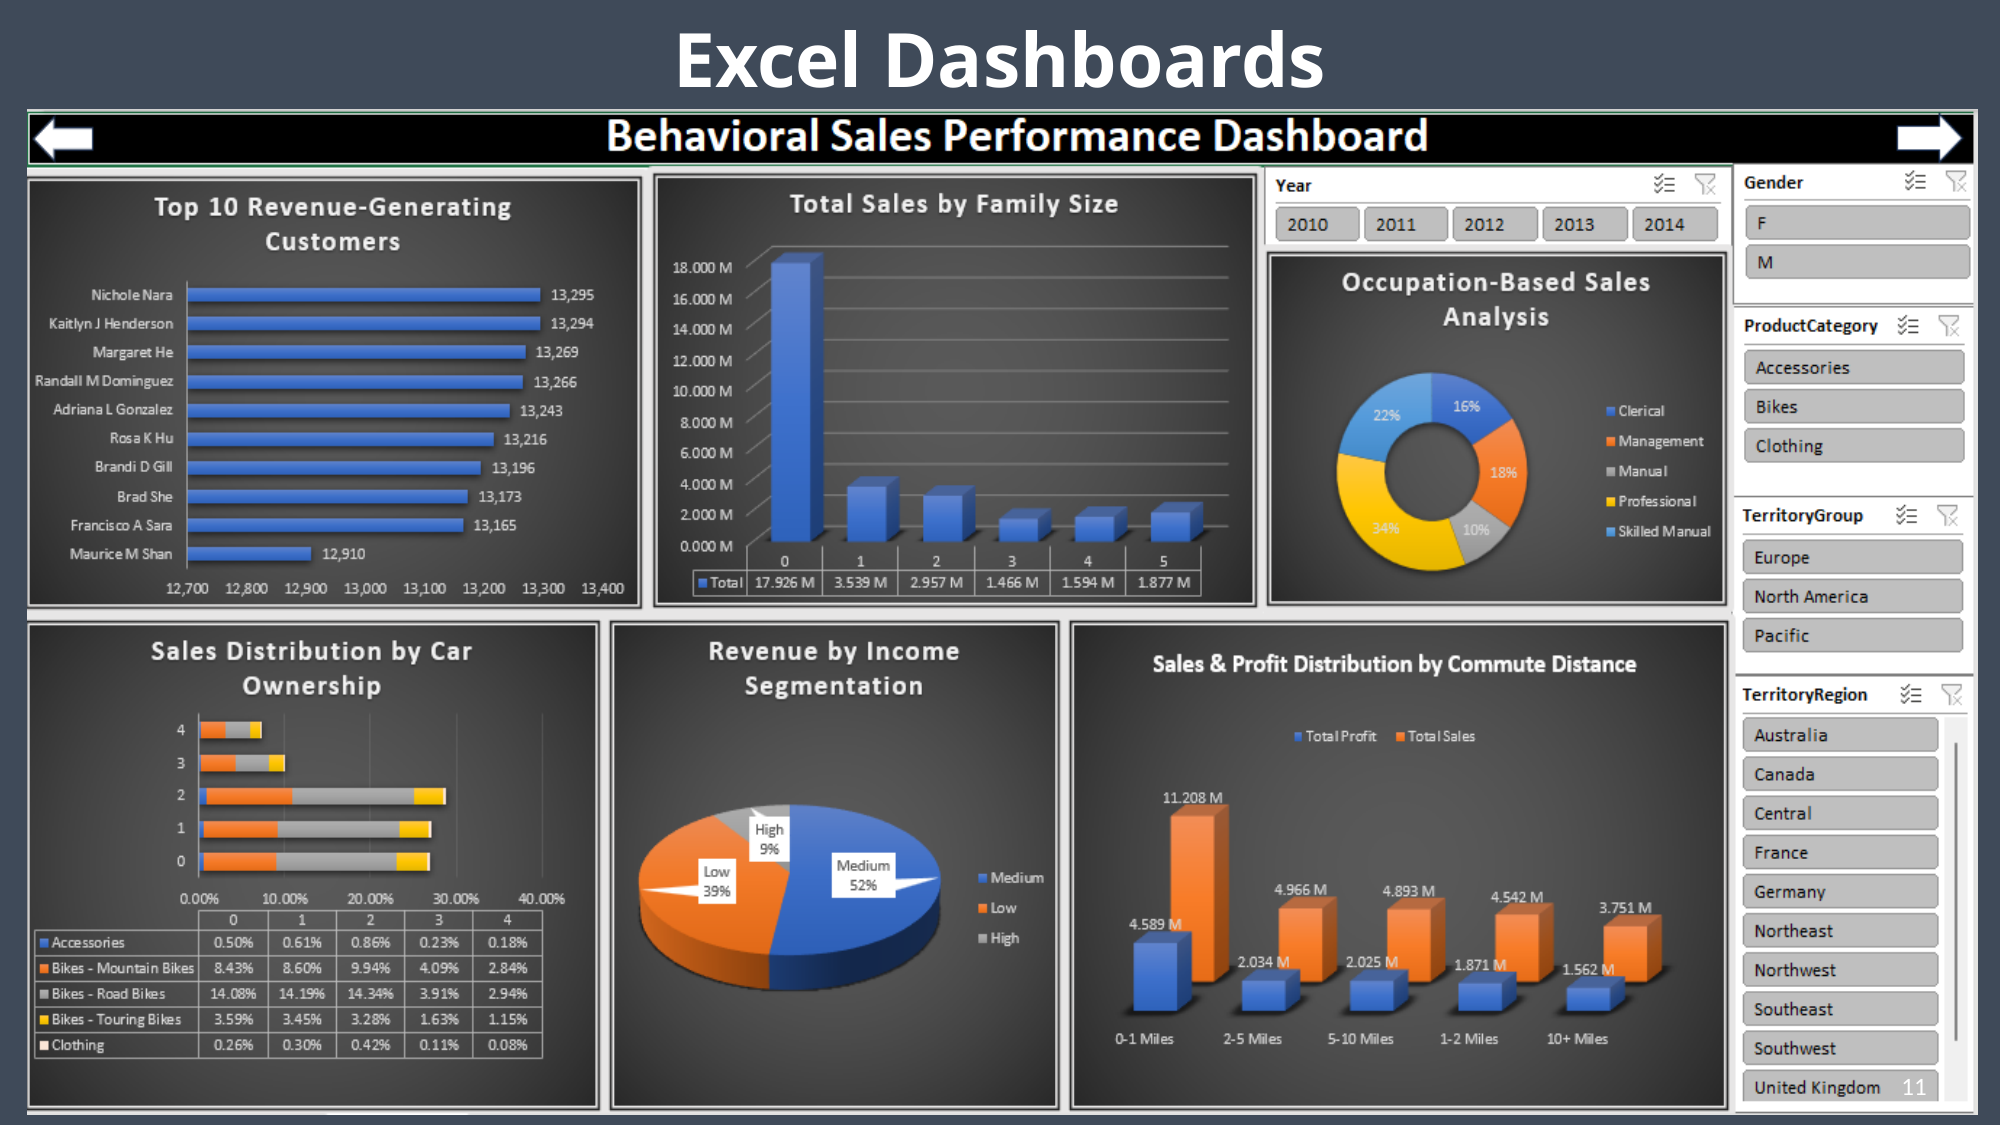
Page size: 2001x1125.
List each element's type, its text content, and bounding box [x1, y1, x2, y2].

title Excel Dashboards [137, 0, 1863, 108]
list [27, 108, 1978, 1115]
